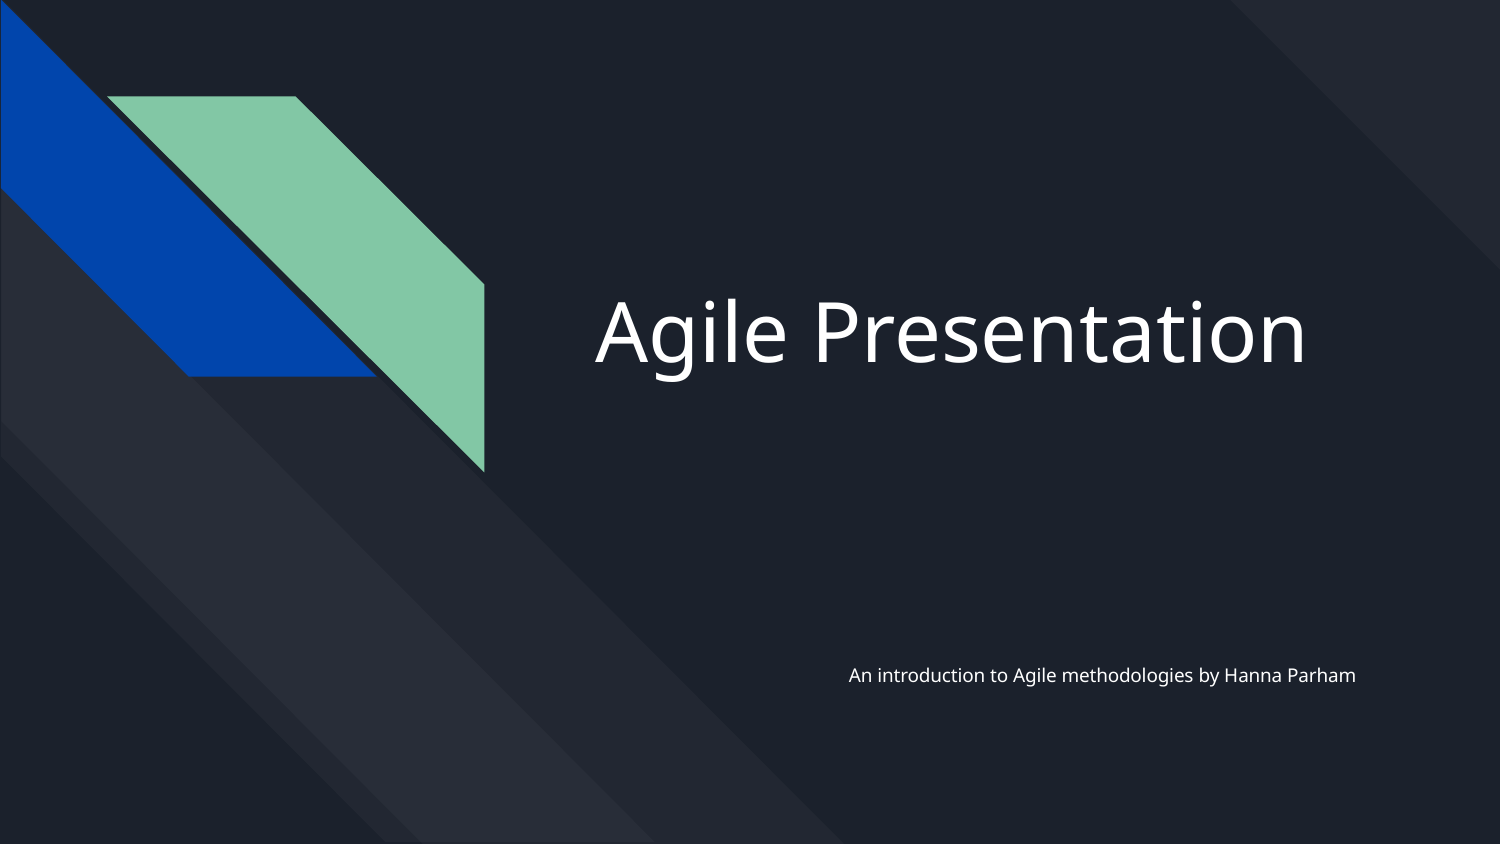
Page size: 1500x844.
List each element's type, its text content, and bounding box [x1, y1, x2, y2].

subtitle An introduction to Agile methodologies by Hanna Parham [833, 643, 1404, 727]
title Agile Presentation [580, 258, 1404, 518]
